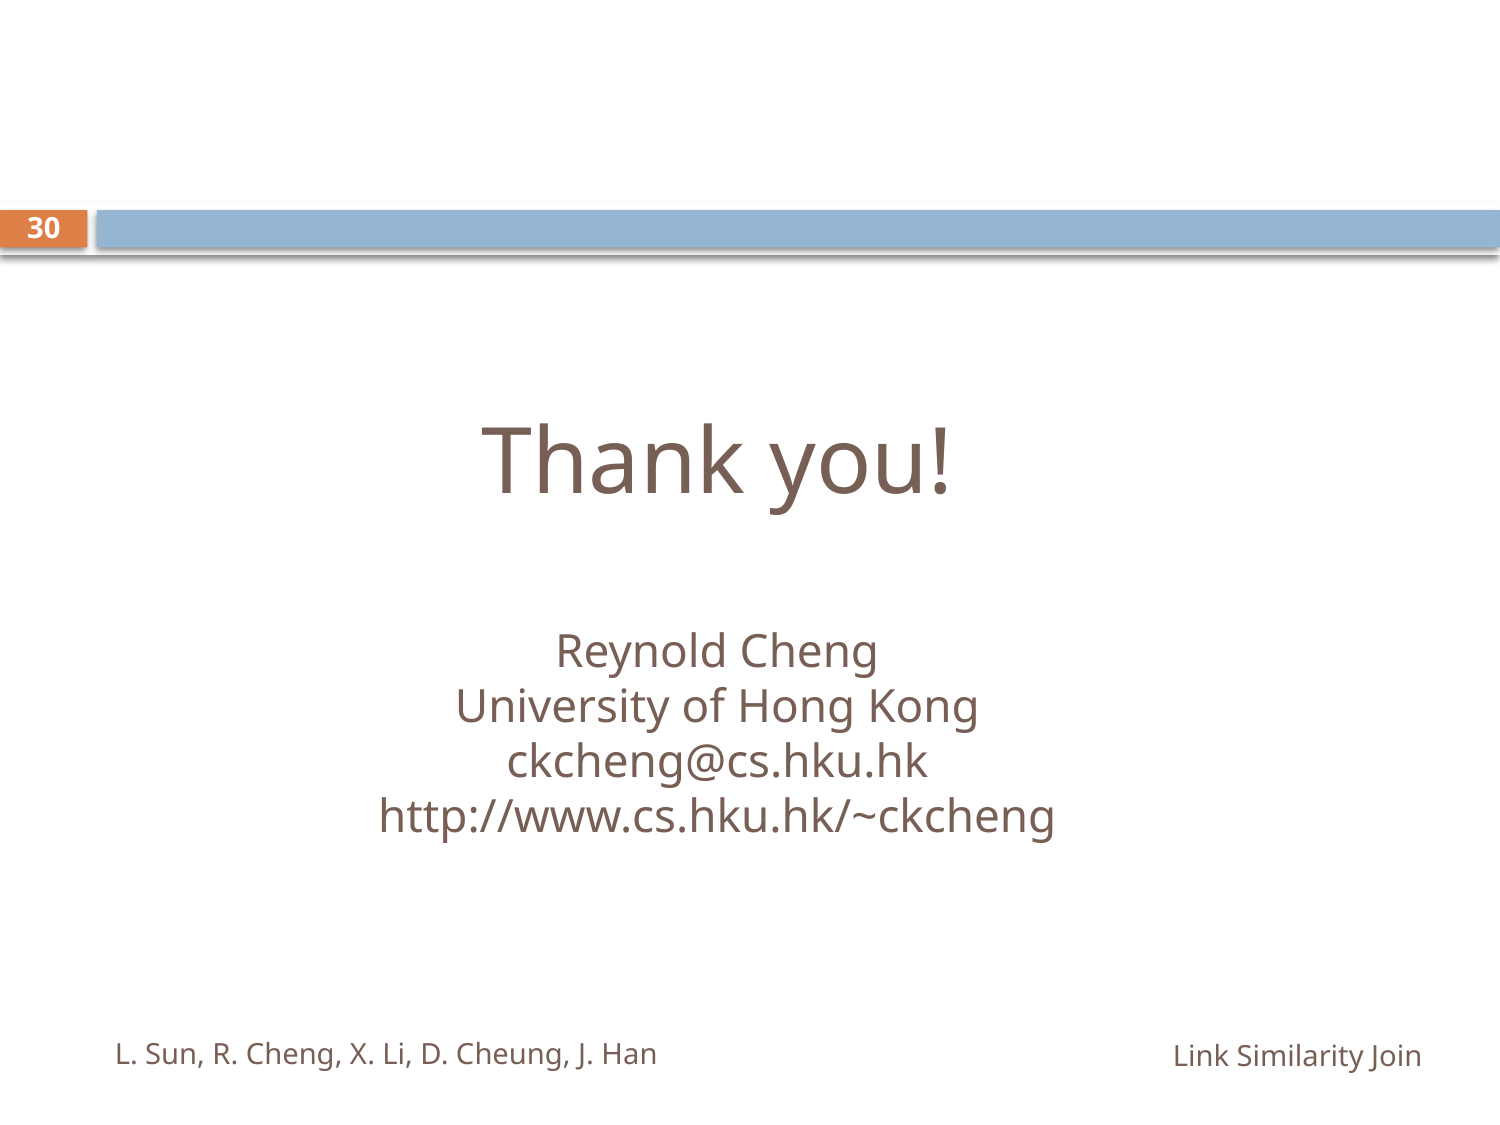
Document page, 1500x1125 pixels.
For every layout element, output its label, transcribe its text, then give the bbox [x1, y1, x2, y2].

slide_number 30 [0, 208, 88, 249]
title Thank you! Reynold Cheng University of Hong Kong ckcheng@cs.hku.hk http://www.cs.hku.hk/~ckcheng [289, 349, 1146, 894]
footer L. Sun, R. Cheng, X. Li, D. Cheung, J. Han [99, 1024, 990, 1085]
slide_number Link Similarity Join [999, 1025, 1438, 1085]
